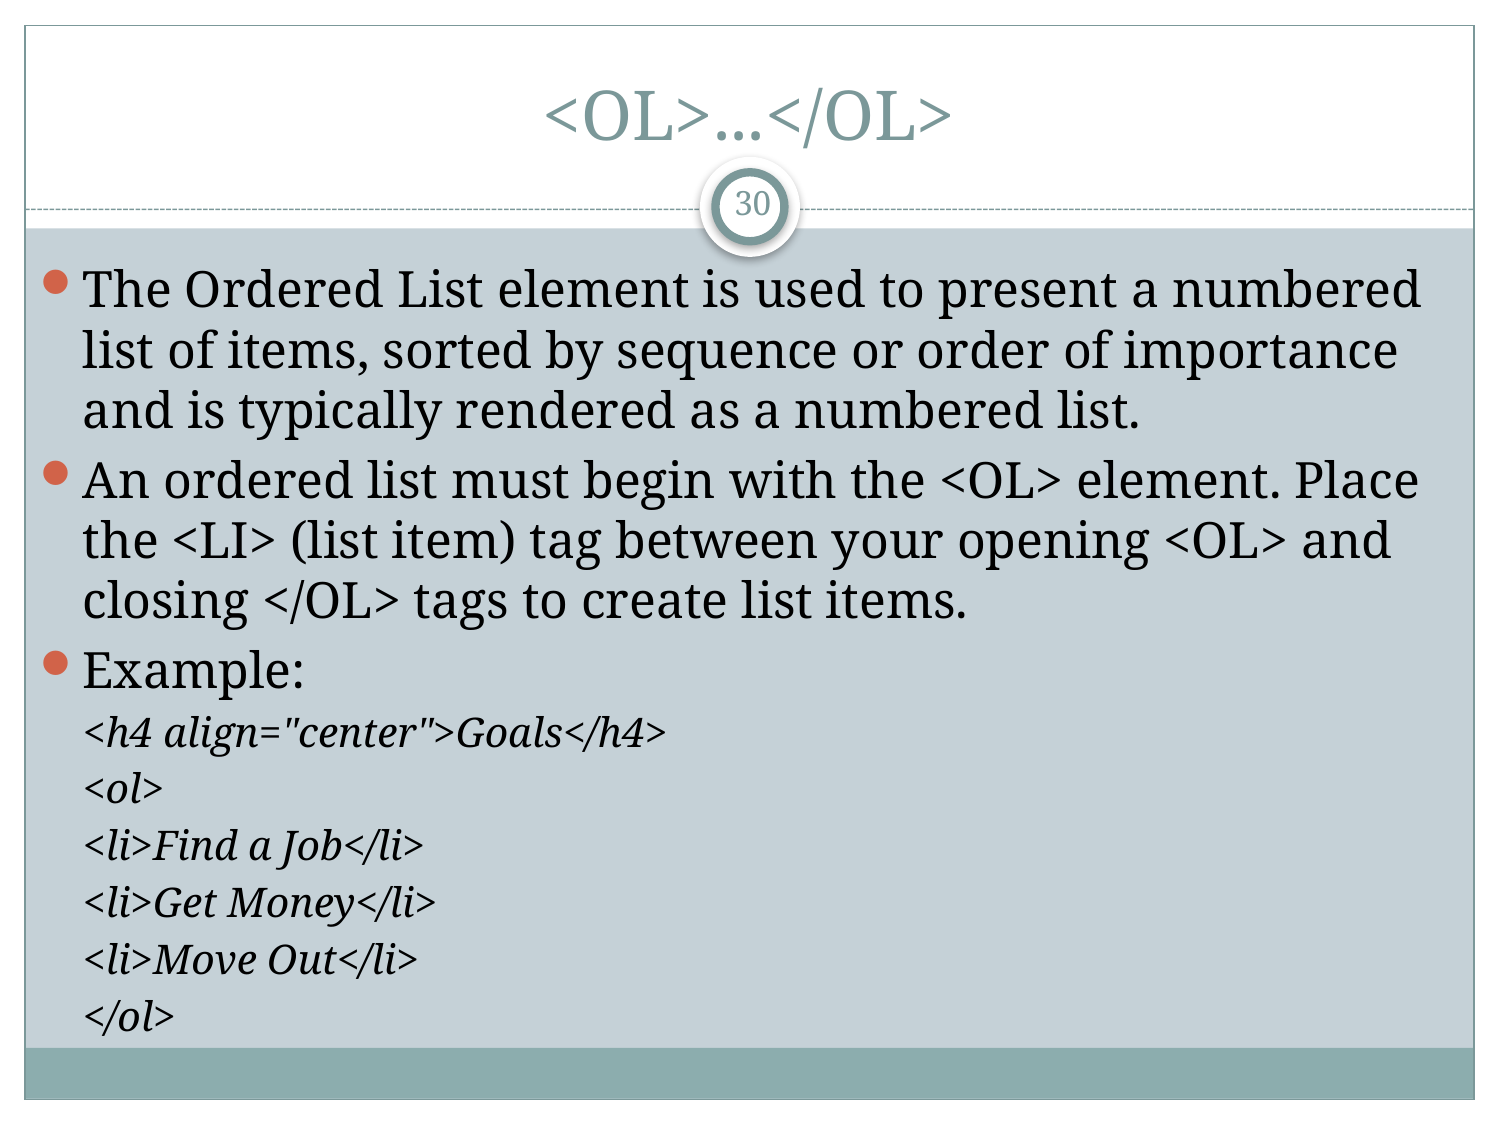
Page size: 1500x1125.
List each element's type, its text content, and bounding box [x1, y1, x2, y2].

title <OL>...</OL> [49, 37, 1450, 162]
list The Ordered List element is used to present a numbered list of items, sorted by sequence or order of importance and is typically rendered as a numbered list. An ordered list must begin with the <OL> element. Place the <LI> (list item) tag between your opening <OL> and closing </OL> tags to create list items. Example: <h4 align="center">Goals</h4> <ol> <li>Find a Job</li> <li>Get Money</li> <li>Move Out</li> </ol> [24, 250, 1488, 1050]
slide_number 30 [715, 168, 791, 241]
